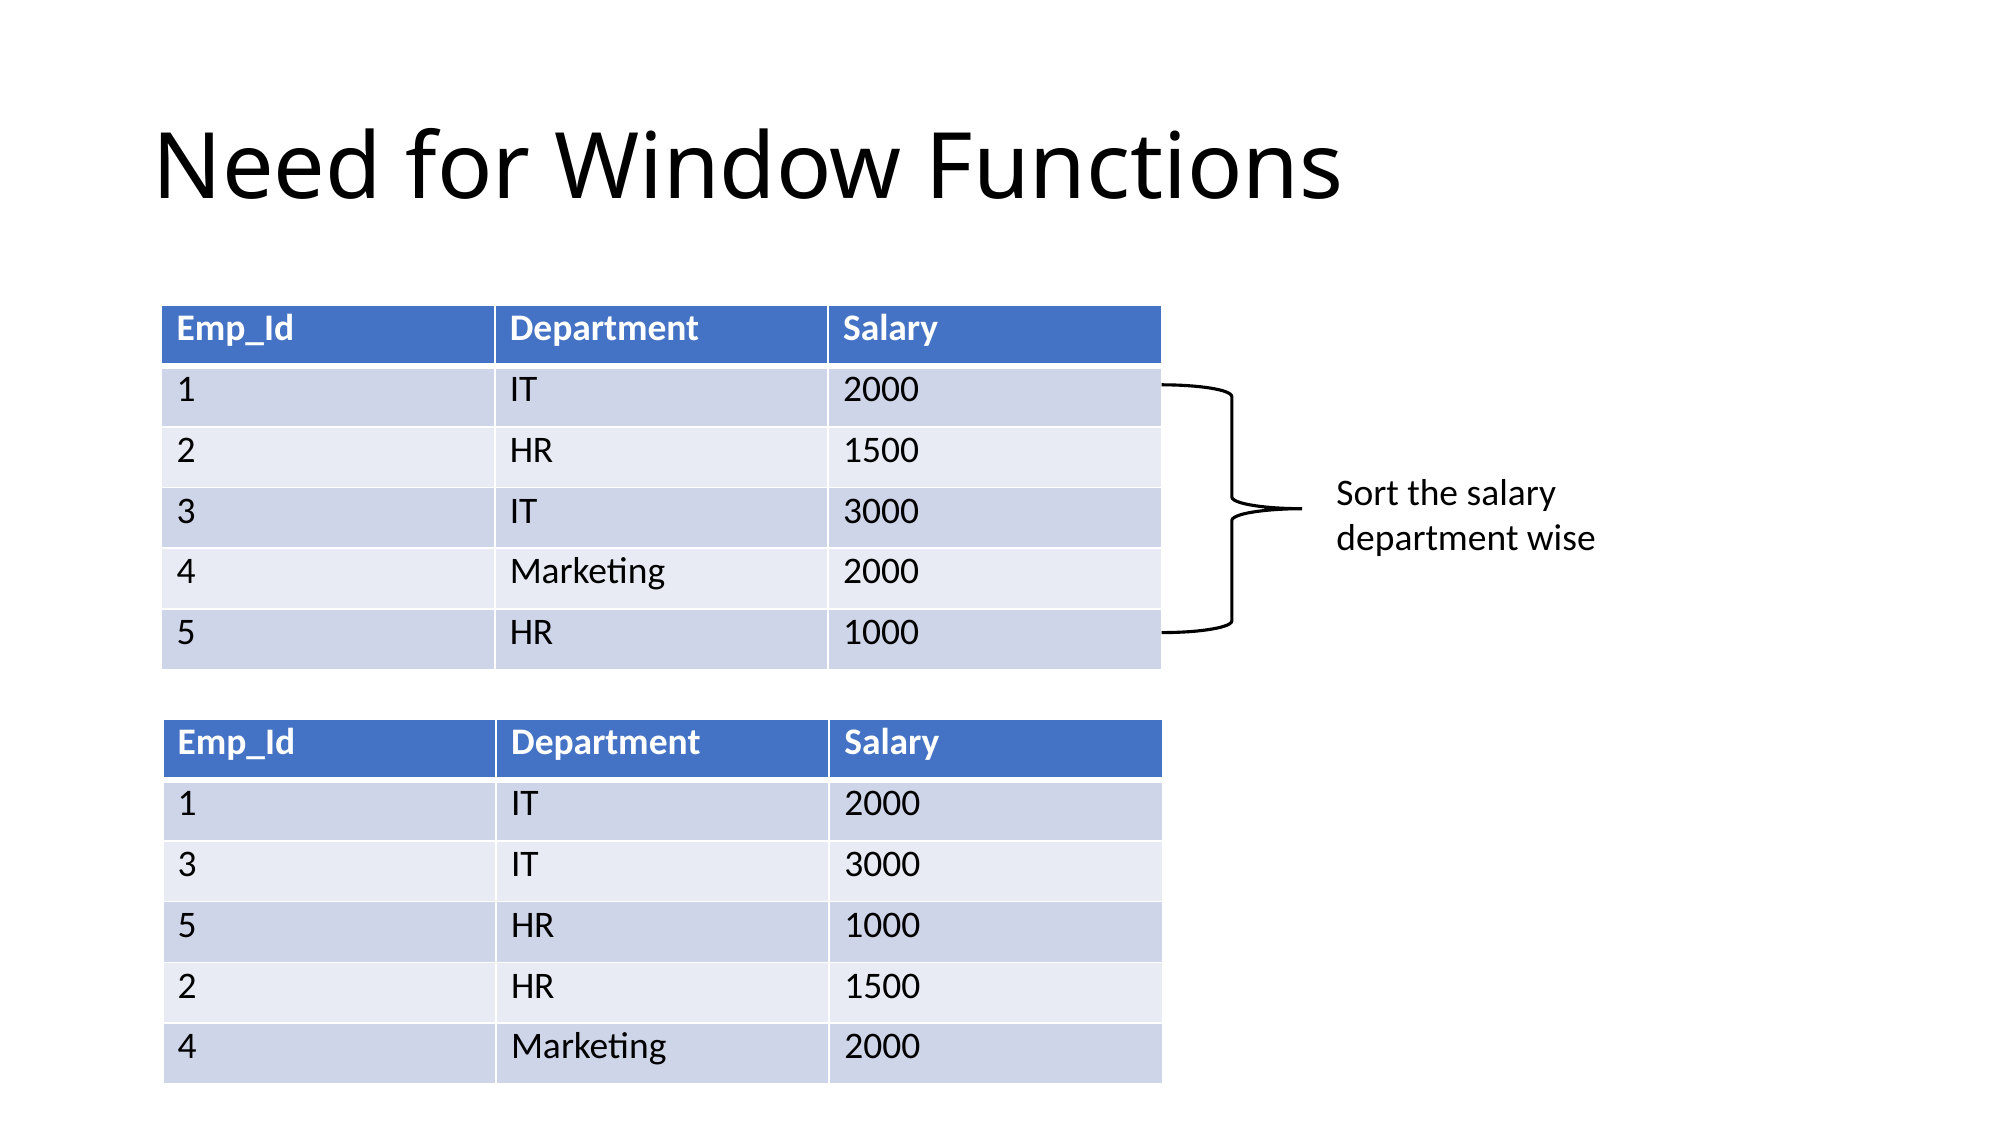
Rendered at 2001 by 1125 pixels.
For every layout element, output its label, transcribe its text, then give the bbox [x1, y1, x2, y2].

table_cell 4 [164, 1024, 495, 1083]
table_header Department [496, 306, 827, 363]
table_cell 1500 [830, 963, 1162, 1022]
table_cell 4 [162, 549, 494, 608]
table_cell 2000 [830, 783, 1162, 840]
table_cell 3 [162, 488, 494, 547]
table_cell 5 [162, 610, 494, 669]
table_cell HR [497, 963, 828, 1022]
table_cell Marketing [497, 1024, 828, 1083]
table_header Salary [829, 306, 1161, 363]
table_cell 1 [164, 783, 495, 840]
table_cell 2000 [829, 369, 1161, 426]
table_cell 3000 [830, 842, 1162, 901]
table_cell IT [496, 369, 827, 426]
table_cell 2 [164, 963, 495, 1022]
table_cell 2000 [830, 1024, 1162, 1083]
table_cell Marketing [496, 549, 827, 608]
table_cell 2000 [829, 549, 1161, 608]
table_header Salary [830, 720, 1162, 777]
title Need for Window Functions [137, 59, 1863, 278]
text_box [1161, 383, 1303, 635]
table_cell 1500 [829, 428, 1161, 487]
table_cell 1000 [829, 610, 1161, 669]
table_cell 1000 [830, 902, 1162, 962]
table_cell HR [496, 610, 827, 669]
table_cell IT [497, 842, 828, 901]
table_header Emp_Id [162, 306, 494, 363]
table_cell IT [497, 783, 828, 840]
table_cell 2 [162, 428, 494, 487]
table_cell HR [497, 902, 828, 962]
table_cell 5 [164, 902, 495, 962]
text_box Sort the salary department wise [1321, 460, 1674, 566]
table_cell 3 [164, 842, 495, 901]
table_cell IT [496, 488, 827, 547]
table_header Emp_Id [164, 720, 495, 777]
table_cell 3000 [829, 488, 1161, 547]
table_cell 1 [162, 369, 494, 426]
table_cell HR [496, 428, 827, 487]
table_header Department [497, 720, 828, 777]
